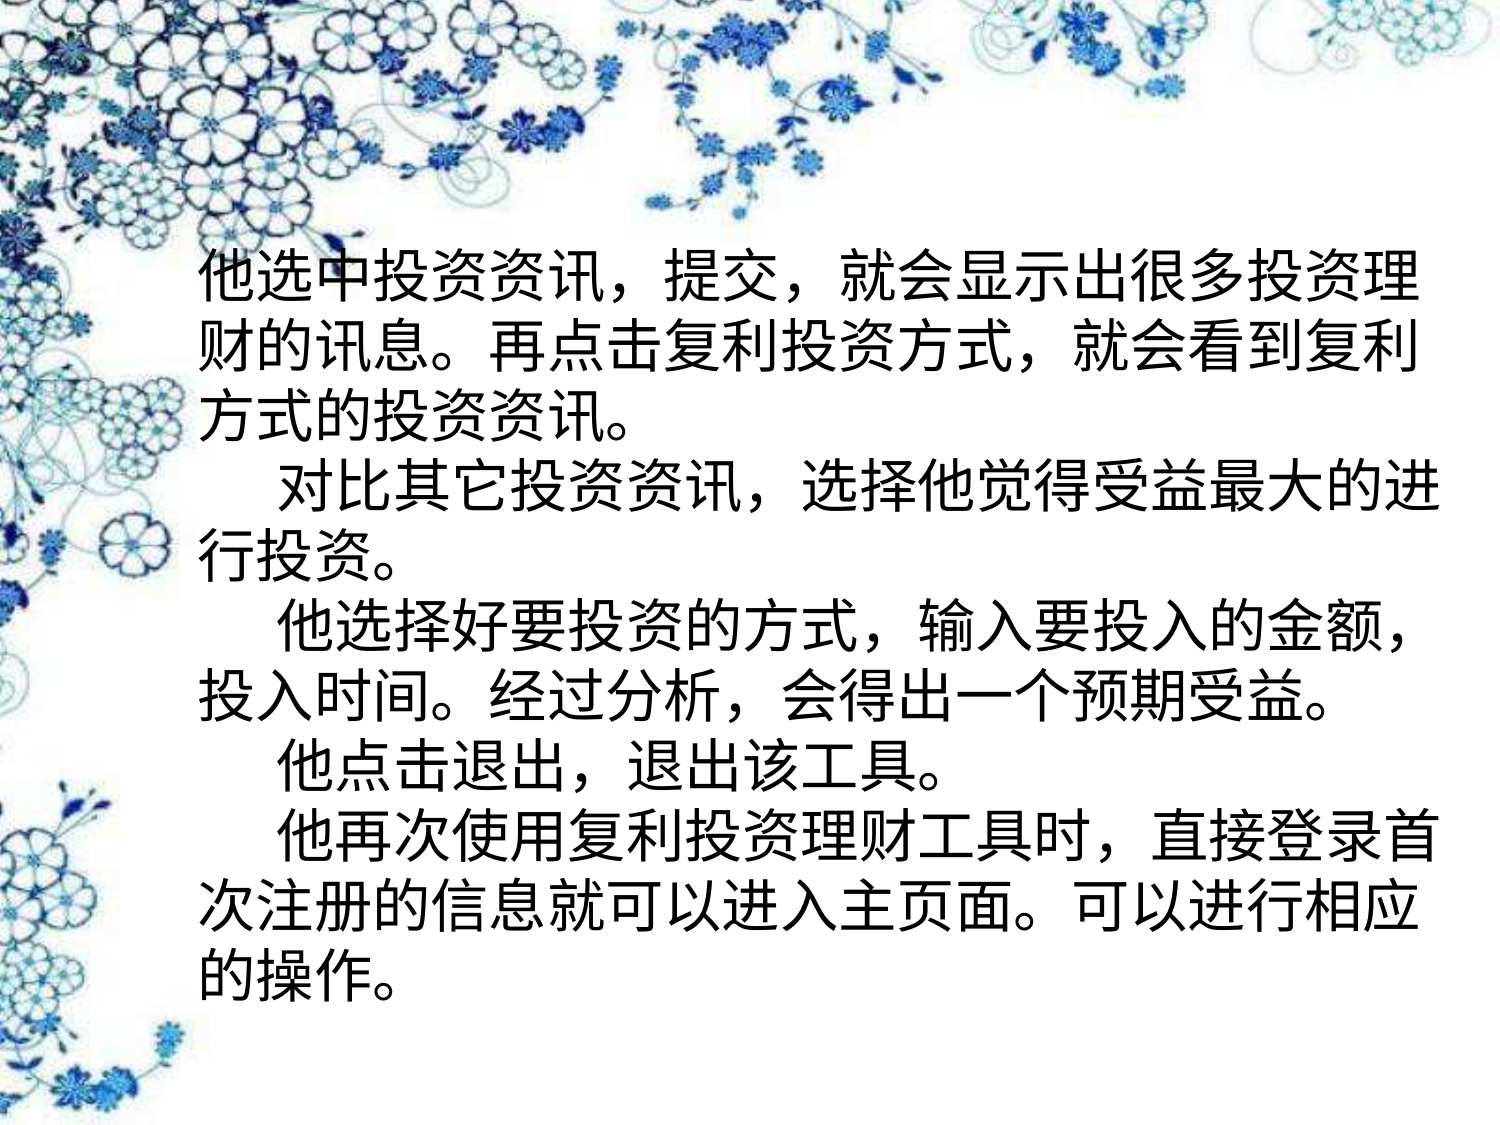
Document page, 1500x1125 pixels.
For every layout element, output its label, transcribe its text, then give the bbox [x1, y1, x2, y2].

picture [0, 0, 1500, 1125]
text_box 他选中投资资讯，提交，就会显示出很多投资理财的讯息。再点击复利投资方式，就会看到复利方式的投资资讯。 对比其它投资资讯，选择他觉得受益最大的进行投资。 他选择好要投资的方式，输入要投入的金额，投入时间。经过分析，会得出一个预期受益。 他点击退出，退出该工具。 他再次使用复利投资理财工具时，直接登录首次注册的信息就可以进入主页面。可以进行相应的操作。 [182, 231, 1471, 1017]
